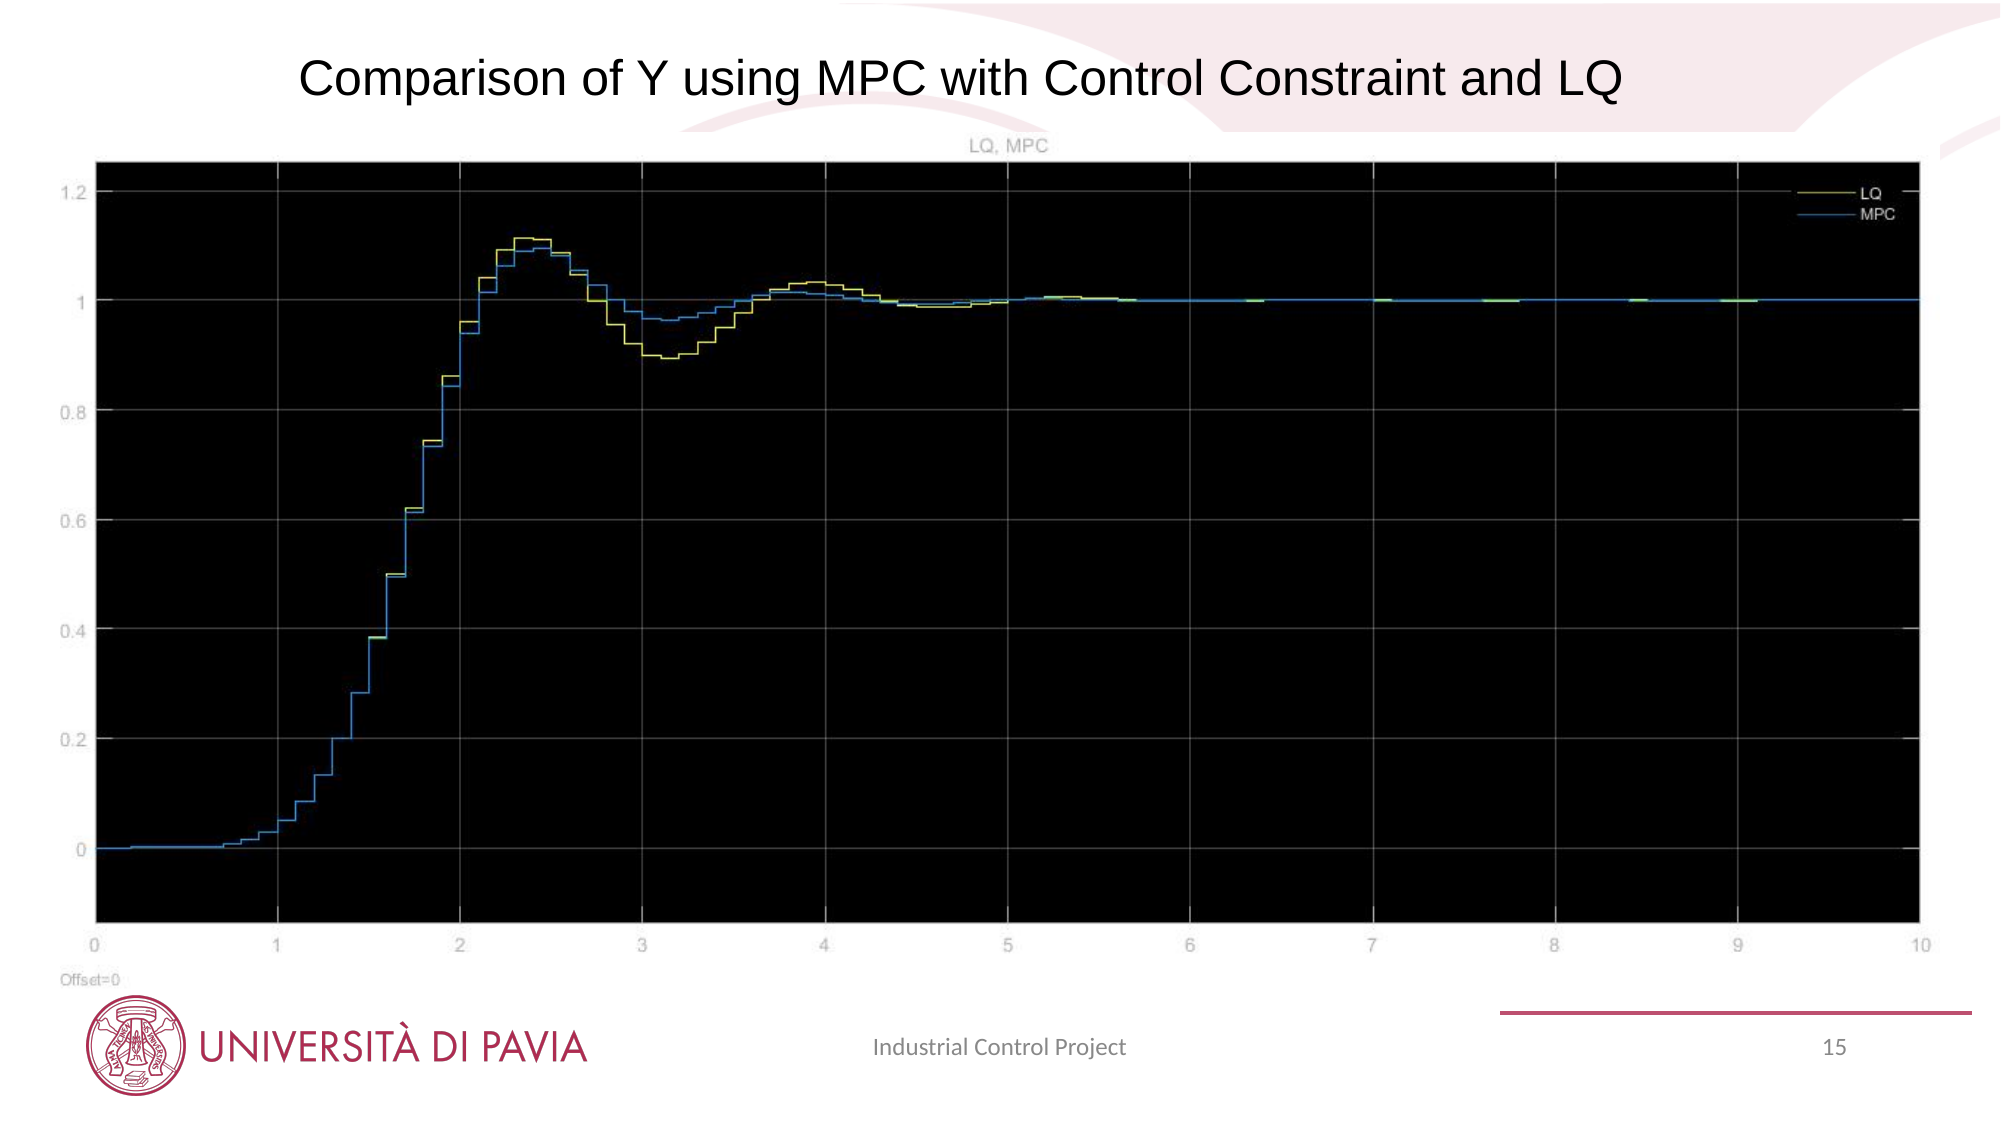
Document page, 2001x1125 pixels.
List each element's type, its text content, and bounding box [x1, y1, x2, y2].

picture [0, 0, 2001, 1125]
footer Industrial Control Project [662, 1015, 1338, 1076]
text_box Comparison of Y using MPC with Control Constraint and LQ [269, 37, 1731, 113]
slide_number 15 [1412, 1015, 1863, 1076]
